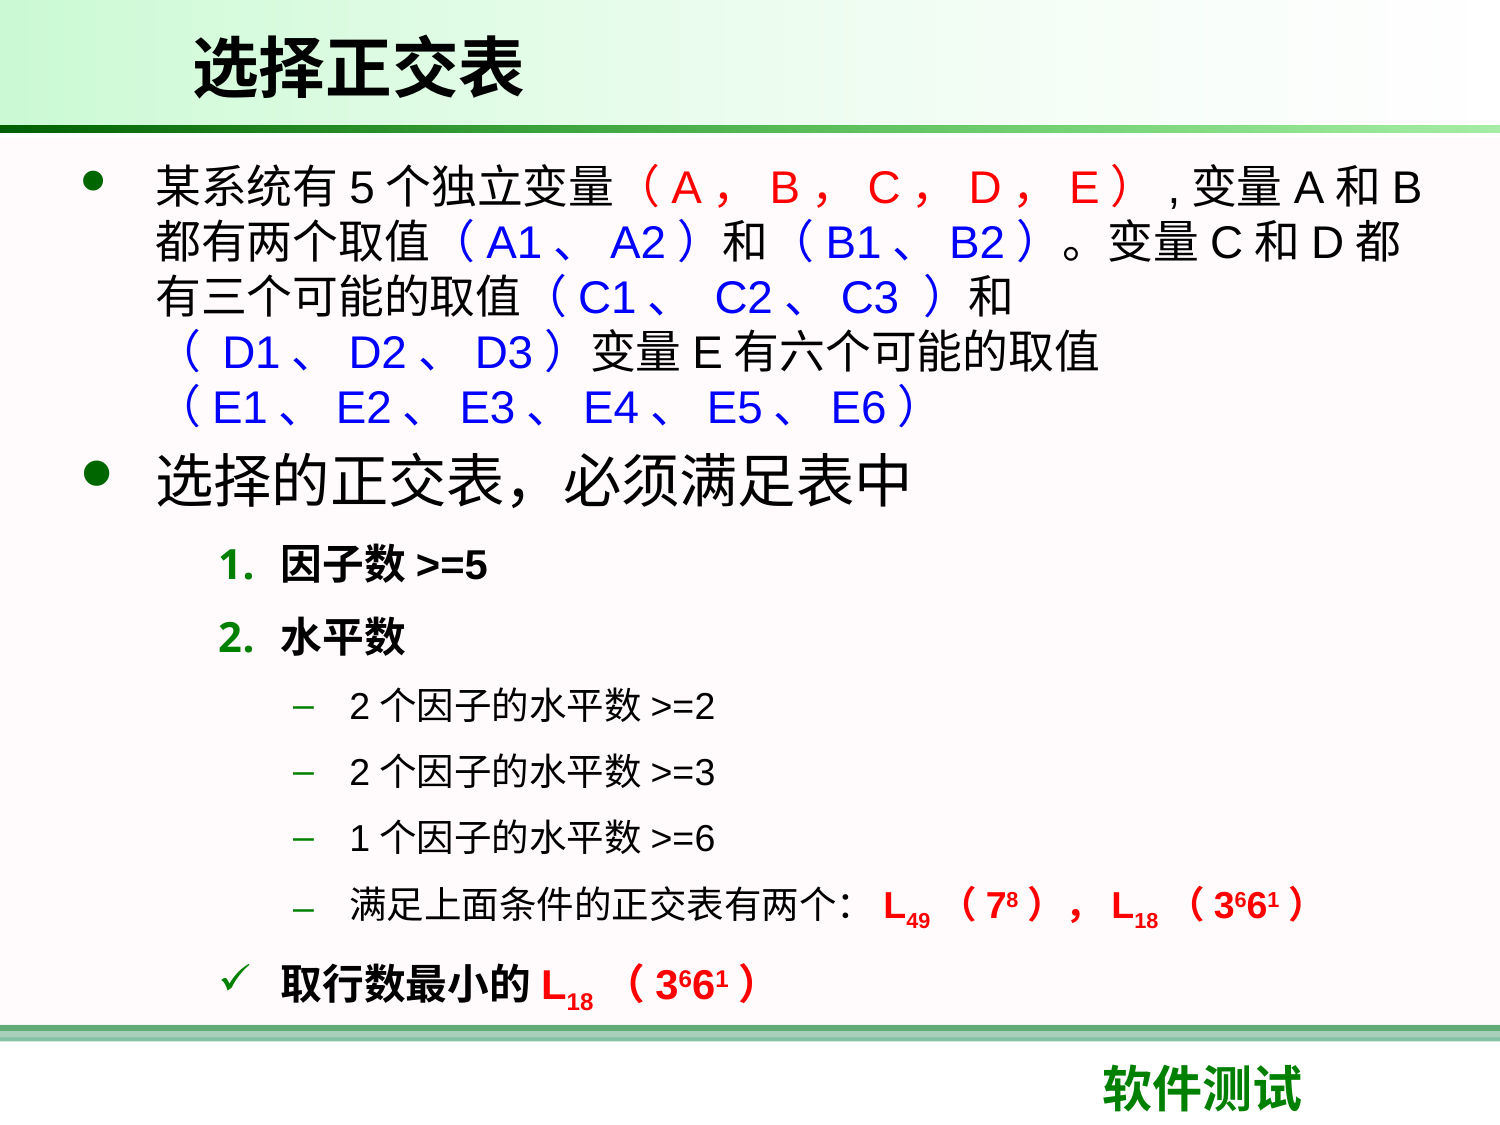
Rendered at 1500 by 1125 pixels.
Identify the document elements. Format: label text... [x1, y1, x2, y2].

list 某系统有5个独立变量（A，B，C，D，E）,变量A和B都有两个取值（A1、A2）和（B1、B2）。变量C和D都有三个可能的取值（C1、 C2、C3 ）和（ D1、D2、D3）变量E有六个可能的取值（E1、E2、E3、E4、E5、E6） 选择的正交表，必须满足表中 因子数>=5 水平数 2个因子的水平数>=2 2个因子的水平数>=3 1个因子的水平数>=6 满足上面条件的正交表有两个：L49（78），L18（3661） 取行数最小的L18（3661） [52, 149, 1460, 942]
title 选择正交表 [176, 12, 1223, 119]
